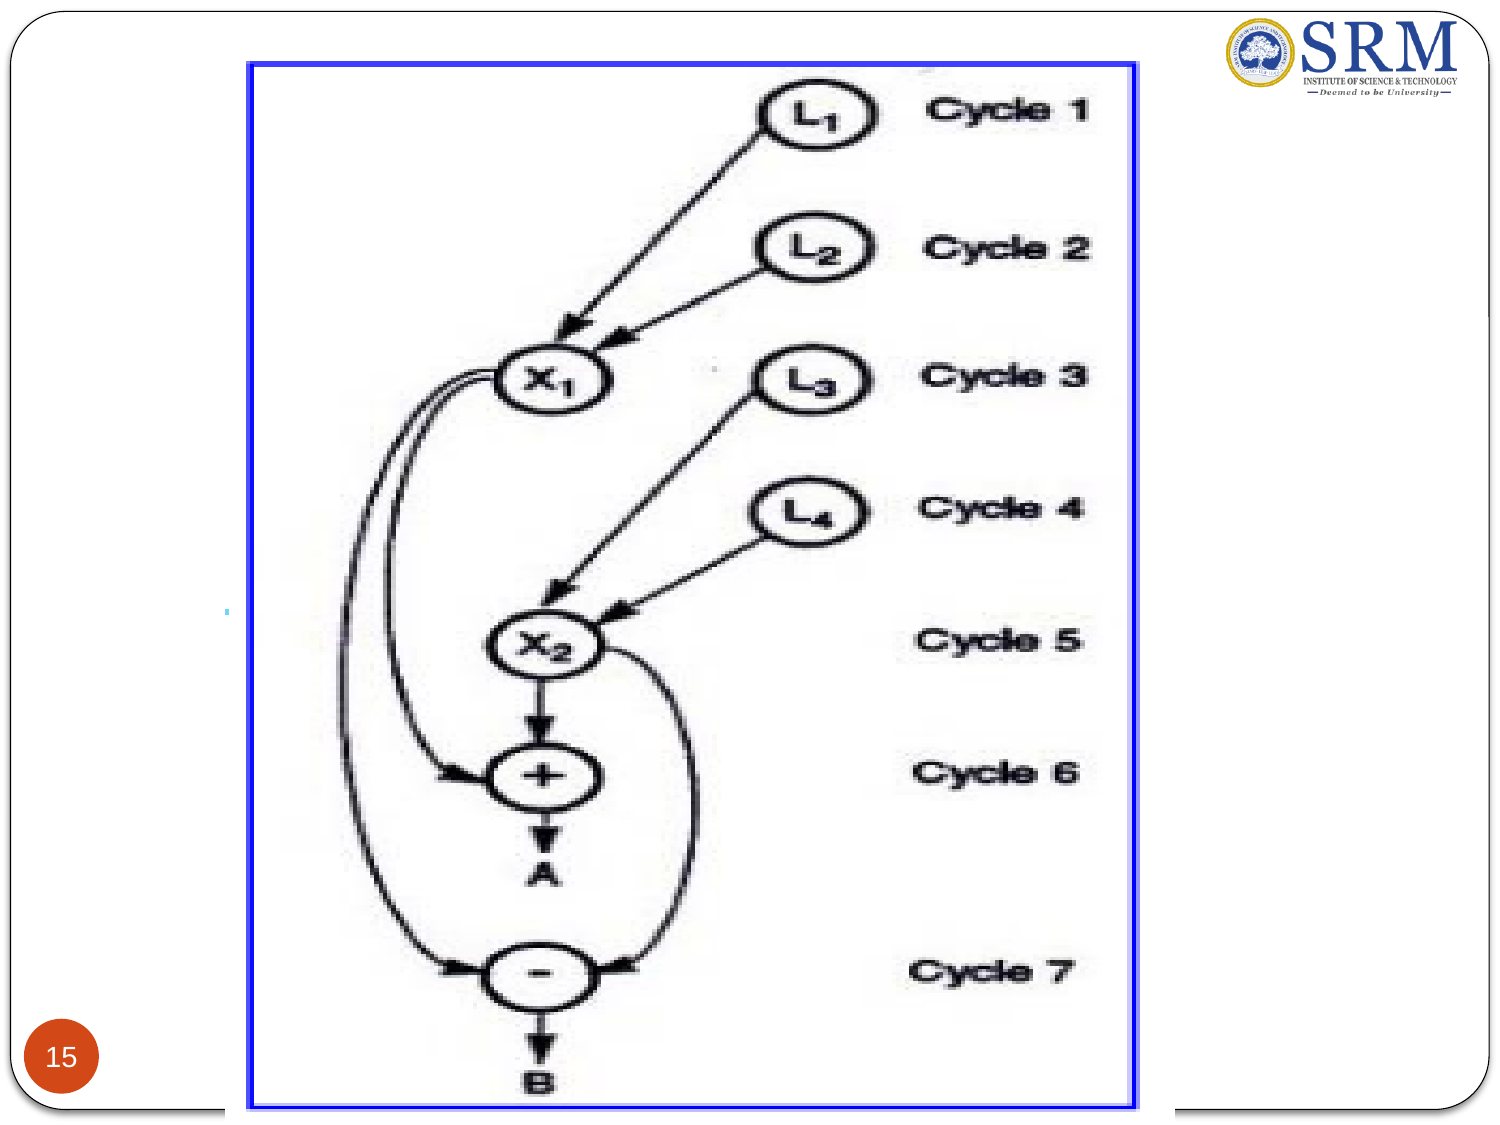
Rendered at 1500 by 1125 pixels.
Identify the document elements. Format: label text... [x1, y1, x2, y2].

slide_number 15 [23, 1018, 99, 1094]
picture [1222, 12, 1461, 101]
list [224, 49, 1176, 1125]
